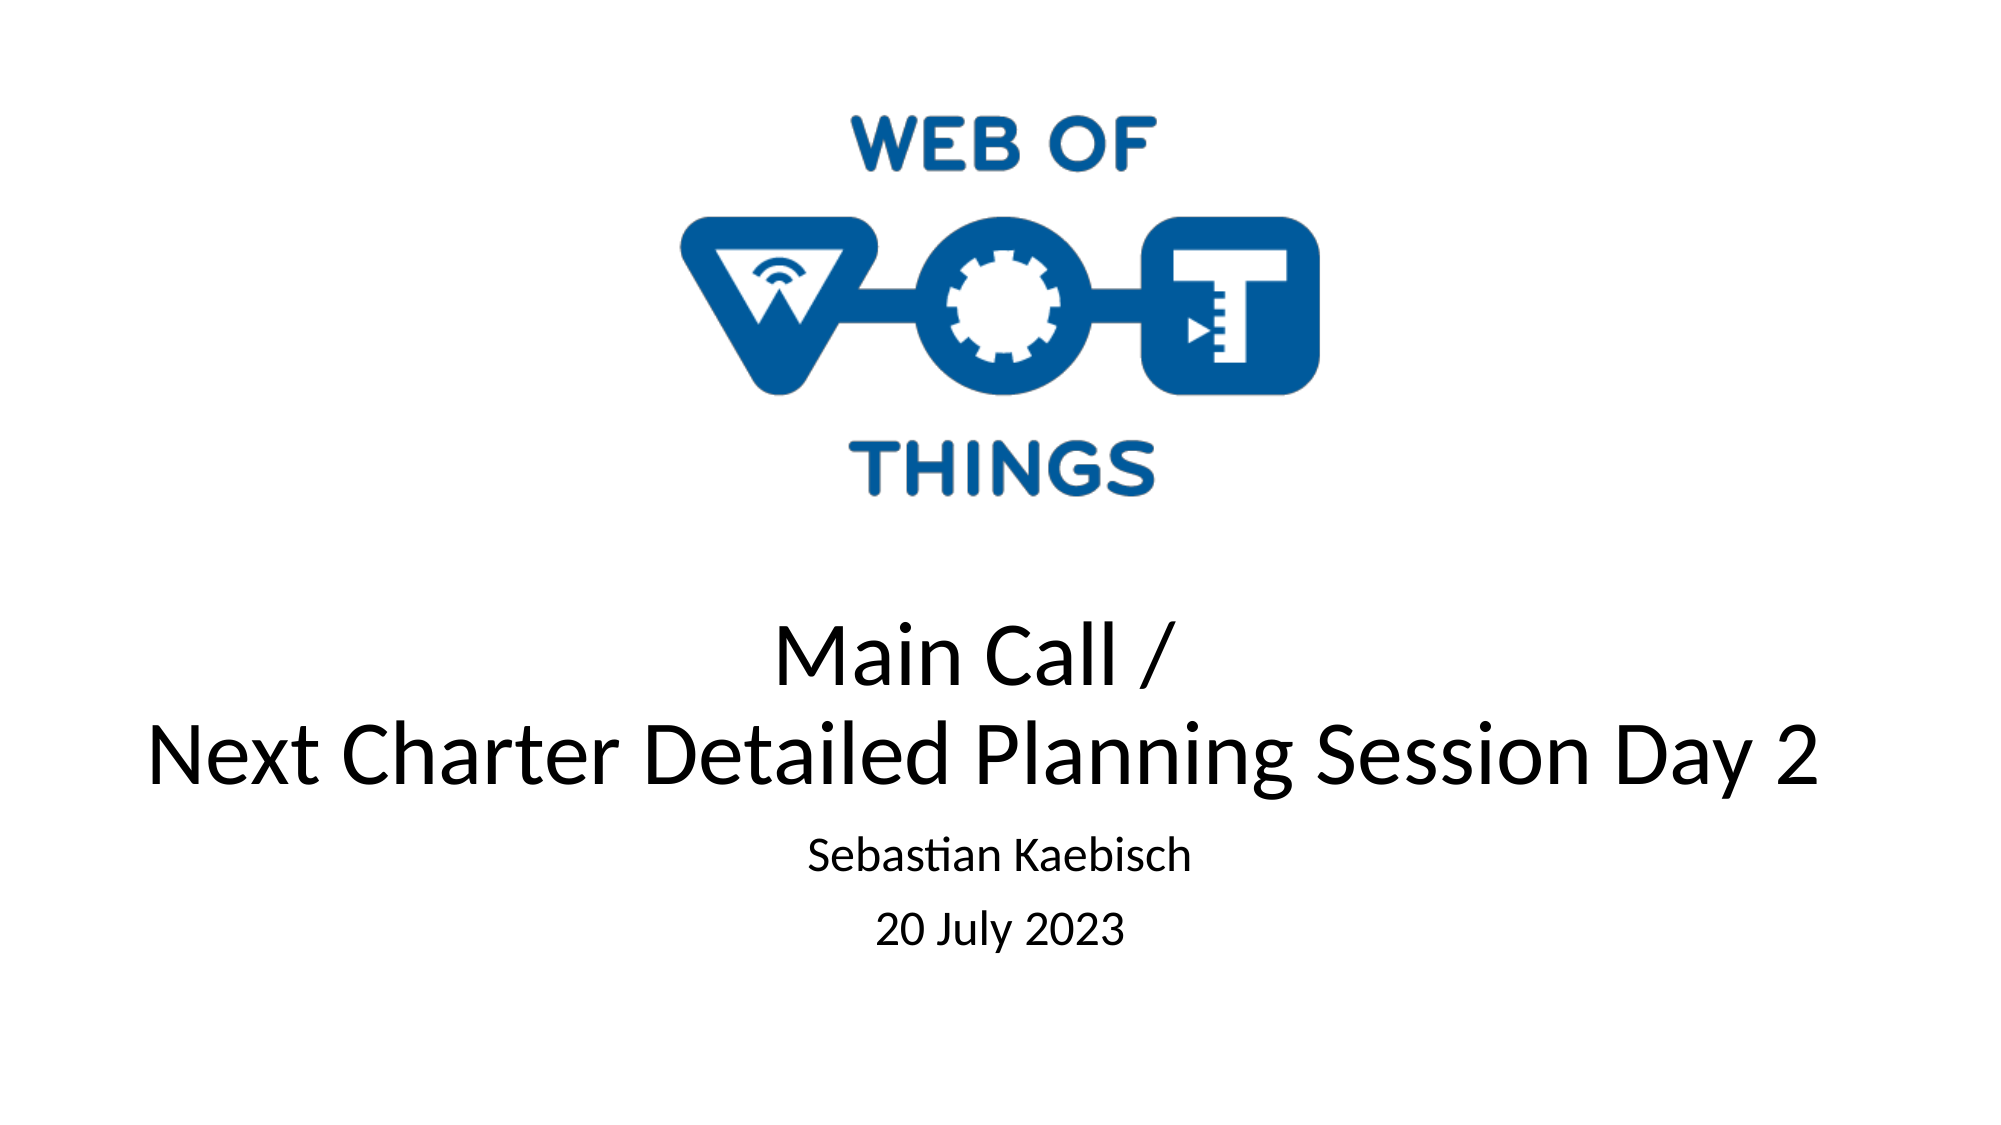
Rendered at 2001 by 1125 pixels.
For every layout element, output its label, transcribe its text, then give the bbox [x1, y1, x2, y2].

picture [619, 79, 1381, 533]
subtitle Sebastian Kaebisch 20 July 2023 [249, 820, 1750, 1007]
title Main Call / Next Charter Detailed Planning Session Day 2 [86, 535, 1884, 777]
